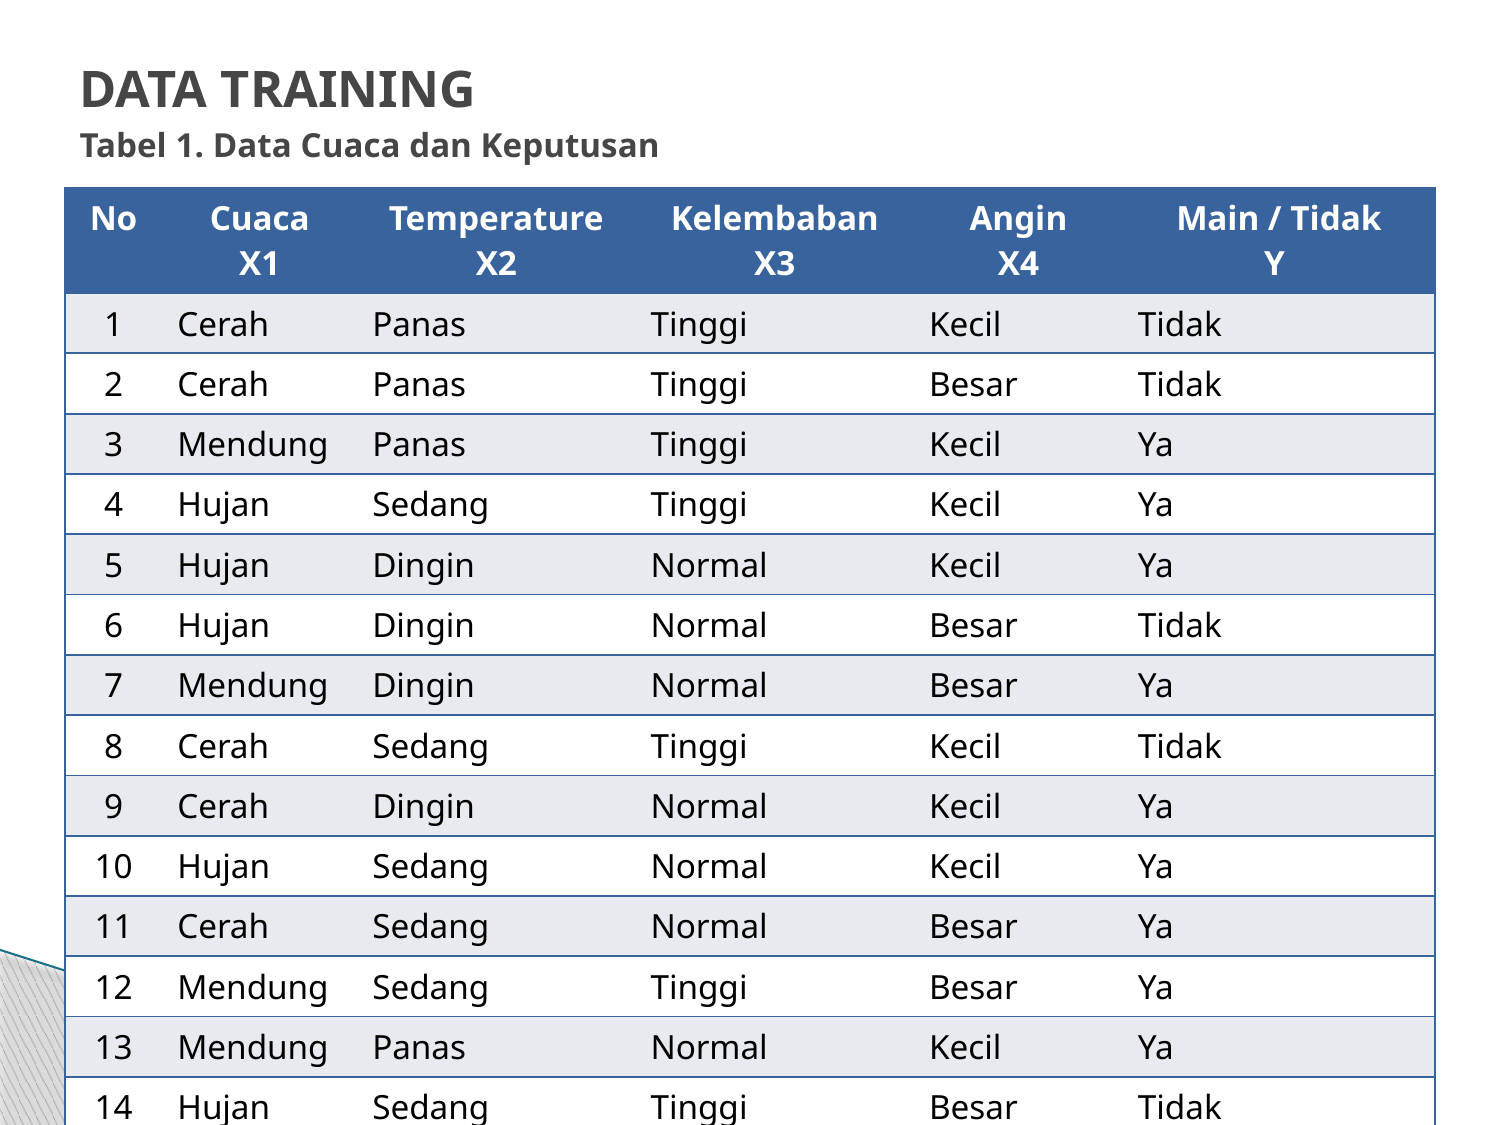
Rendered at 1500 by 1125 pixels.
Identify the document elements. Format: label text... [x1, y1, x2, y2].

table_cell Cerah [162, 716, 357, 775]
table_cell 13 [66, 1017, 162, 1076]
table_cell 8 [66, 716, 162, 775]
table_cell Dingin [357, 595, 636, 654]
table_cell Kecil [914, 716, 1123, 775]
table_cell Ya [1123, 535, 1434, 594]
table_cell Mendung [162, 415, 357, 473]
table_cell 4 [66, 475, 162, 533]
table_cell Dingin [357, 535, 636, 594]
table_cell Tidak [1123, 1078, 1434, 1125]
table_cell Ya [1123, 1017, 1434, 1076]
table_cell Hujan [162, 595, 357, 654]
table_cell Kecil [914, 1017, 1123, 1076]
table_cell Panas [357, 294, 636, 352]
table_cell 2 [66, 354, 162, 413]
table_cell Mendung [162, 656, 357, 714]
table_cell Ya [1123, 837, 1434, 895]
table_cell Tinggi [636, 1078, 914, 1125]
table_cell Cerah [162, 354, 357, 413]
table_cell Mendung [162, 957, 357, 1016]
table_cell Normal [636, 897, 914, 955]
table_cell Tidak [1123, 716, 1434, 775]
table_cell Sedang [357, 957, 636, 1016]
table_cell Ya [1123, 656, 1434, 714]
table_header Main / Tidak Y [1123, 188, 1434, 292]
table_cell Sedang [357, 837, 636, 895]
table_cell Kecil [914, 294, 1123, 352]
table_header Temperature X2 [357, 188, 636, 292]
table_cell Dingin [357, 656, 636, 714]
table_cell Besar [914, 354, 1123, 413]
table_cell Cerah [162, 897, 357, 955]
table_cell 11 [66, 897, 162, 955]
table_cell 1 [66, 294, 162, 352]
table_header Kelembaban X3 [636, 188, 914, 292]
table_cell Besar [914, 595, 1123, 654]
table_cell 6 [66, 595, 162, 654]
table_cell Cerah [162, 776, 357, 835]
table_cell Tinggi [636, 716, 914, 775]
table_cell Tinggi [636, 475, 914, 533]
table_cell 5 [66, 535, 162, 594]
table_cell Besar [914, 656, 1123, 714]
table_cell Normal [636, 776, 914, 835]
table_cell Tidak [1123, 354, 1434, 413]
table_cell 10 [66, 837, 162, 895]
table_cell Sedang [357, 475, 636, 533]
table_cell Normal [636, 656, 914, 714]
table_cell Ya [1123, 897, 1434, 955]
table_cell Besar [914, 1078, 1123, 1125]
table_header Cuaca X1 [162, 188, 357, 292]
table_cell Tidak [1123, 294, 1434, 352]
table_cell Tinggi [636, 415, 914, 473]
table_cell 14 [66, 1078, 162, 1125]
table_cell Panas [357, 354, 636, 413]
table_cell Hujan [162, 837, 357, 895]
table_cell Tinggi [636, 294, 914, 352]
table_cell Panas [357, 1017, 636, 1076]
table_cell Ya [1123, 776, 1434, 835]
table_cell Cerah [162, 294, 357, 352]
table_cell 12 [66, 957, 162, 1016]
table_cell Ya [1123, 415, 1434, 473]
table_cell 3 [66, 415, 162, 473]
table_cell Mendung [162, 1017, 357, 1076]
table_cell Hujan [162, 535, 357, 594]
table_cell Normal [636, 837, 914, 895]
table_cell 7 [66, 656, 162, 714]
table_cell Dingin [357, 776, 636, 835]
table_cell Kecil [914, 475, 1123, 533]
table_cell Kecil [914, 415, 1123, 473]
table_header Angin X4 [914, 188, 1123, 292]
table_cell Tidak [1123, 595, 1434, 654]
table_cell Normal [636, 595, 914, 654]
table_cell Sedang [357, 897, 636, 955]
table_cell Panas [357, 415, 636, 473]
table_cell Tinggi [636, 957, 914, 1016]
title DATA TRAINING Tabel 1. Data Cuaca dan Keputusan [64, 45, 1466, 175]
table_cell Kecil [914, 837, 1123, 895]
table_cell Besar [914, 957, 1123, 1016]
table_cell Sedang [357, 716, 636, 775]
table_cell Normal [636, 1017, 914, 1076]
table_cell Kecil [914, 776, 1123, 835]
table_cell Ya [1123, 957, 1434, 1016]
table_cell Besar [914, 897, 1123, 955]
table_cell Normal [636, 535, 914, 594]
table_cell Tinggi [636, 354, 914, 413]
table_cell Sedang [357, 1078, 636, 1125]
table_cell Hujan [162, 1078, 357, 1125]
table_cell Ya [1123, 475, 1434, 533]
table_cell 9 [66, 776, 162, 835]
table_cell Hujan [162, 475, 357, 533]
table_cell Kecil [914, 535, 1123, 594]
table_header No [66, 188, 162, 292]
